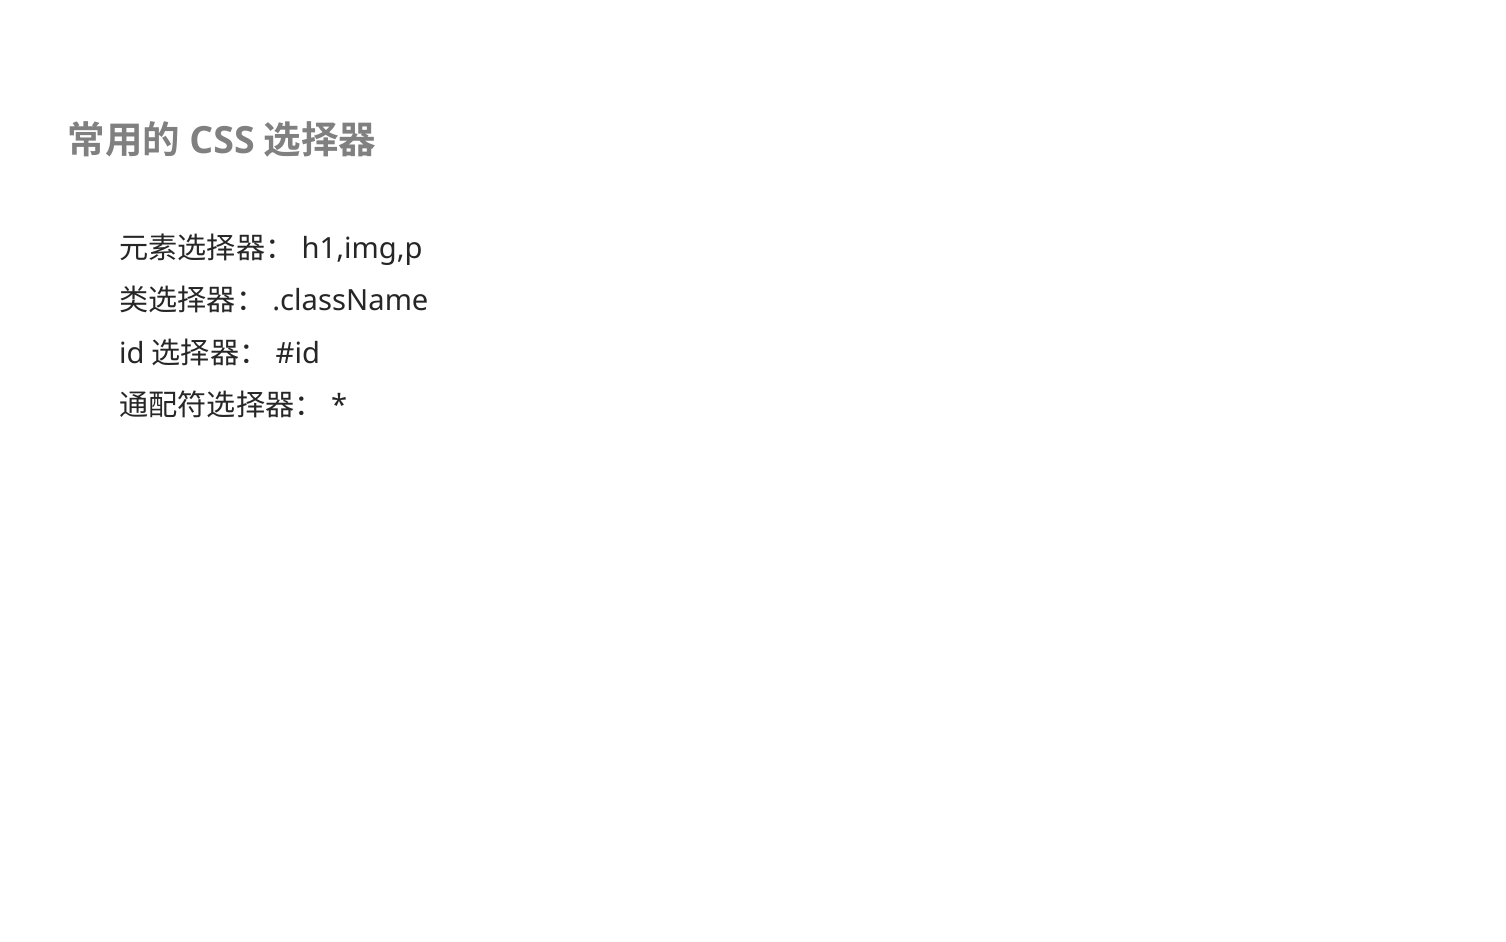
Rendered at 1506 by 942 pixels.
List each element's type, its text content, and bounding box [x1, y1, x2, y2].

text_box 元素选择器：h1,img,p 类选择器：.className id选择器：#id 通配符选择器：* [104, 204, 1485, 429]
text_box 常用的CSS选择器 [53, 64, 1485, 169]
